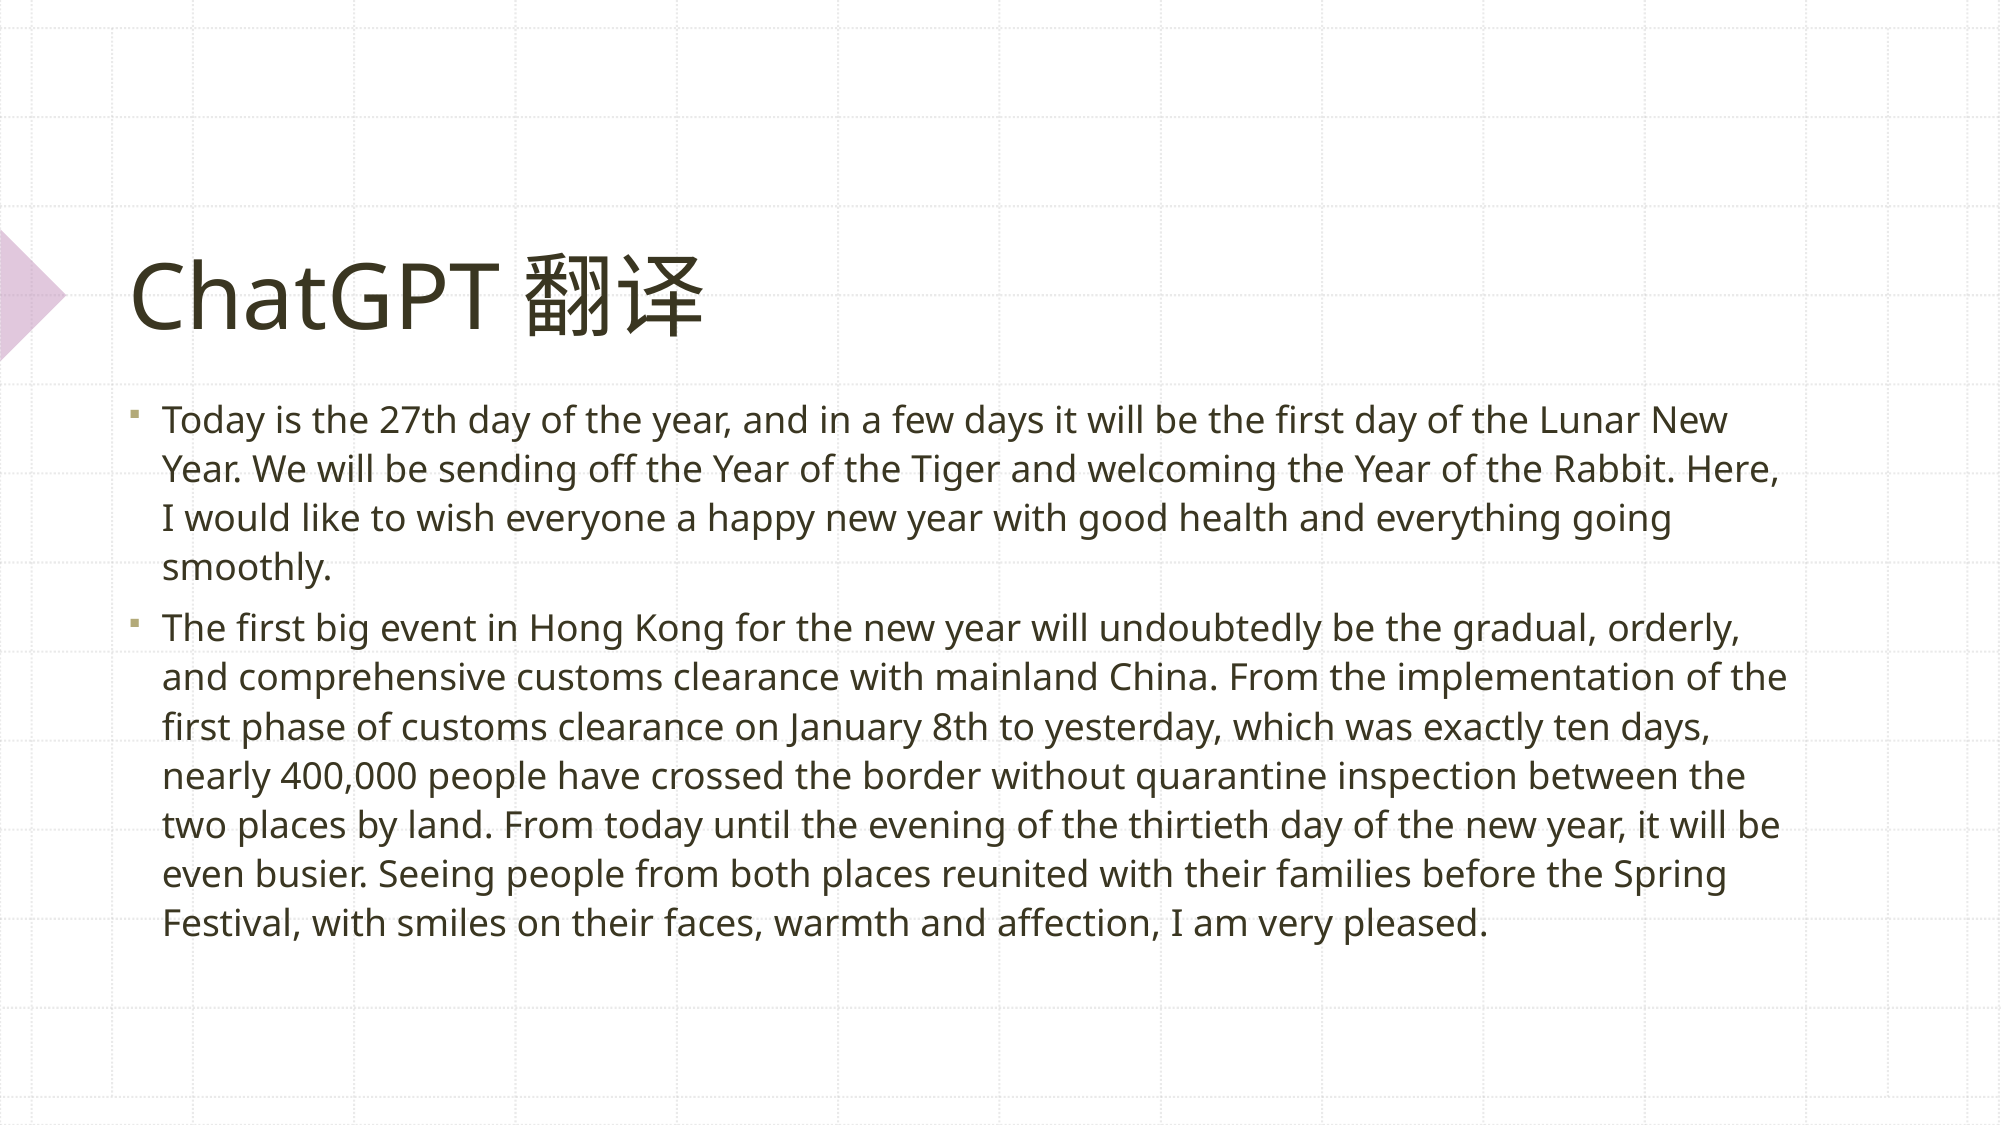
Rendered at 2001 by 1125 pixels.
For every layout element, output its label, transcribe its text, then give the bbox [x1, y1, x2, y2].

title ChatGPT翻译 [113, 119, 1808, 356]
list Today is the 27th day of the year, and in a few days it will be the first day of the Lunar New Year. We will be sending off the Year of the Tiger and welcoming the Year of the Rabbit. Here, I would like to wish everyone a happy new year with good health and everything going smoothly. The first big event in Hong Kong for the new year will undoubtedly be the gradual, orderly, and comprehensive customs clearance with mainland China. From the implementation of the first phase of customs clearance on January 8th to yesterday, which was exactly ten days, nearly 400,000 people have crossed the border without quarantine inspection between the two places by land. From today until the evening of the thirtieth day of the new year, it will be even busier. Seeing people from both places reunited with their families before the Spring Festival, with smiles on their faces, warmth and affection, I am very pleased. [113, 383, 1808, 969]
